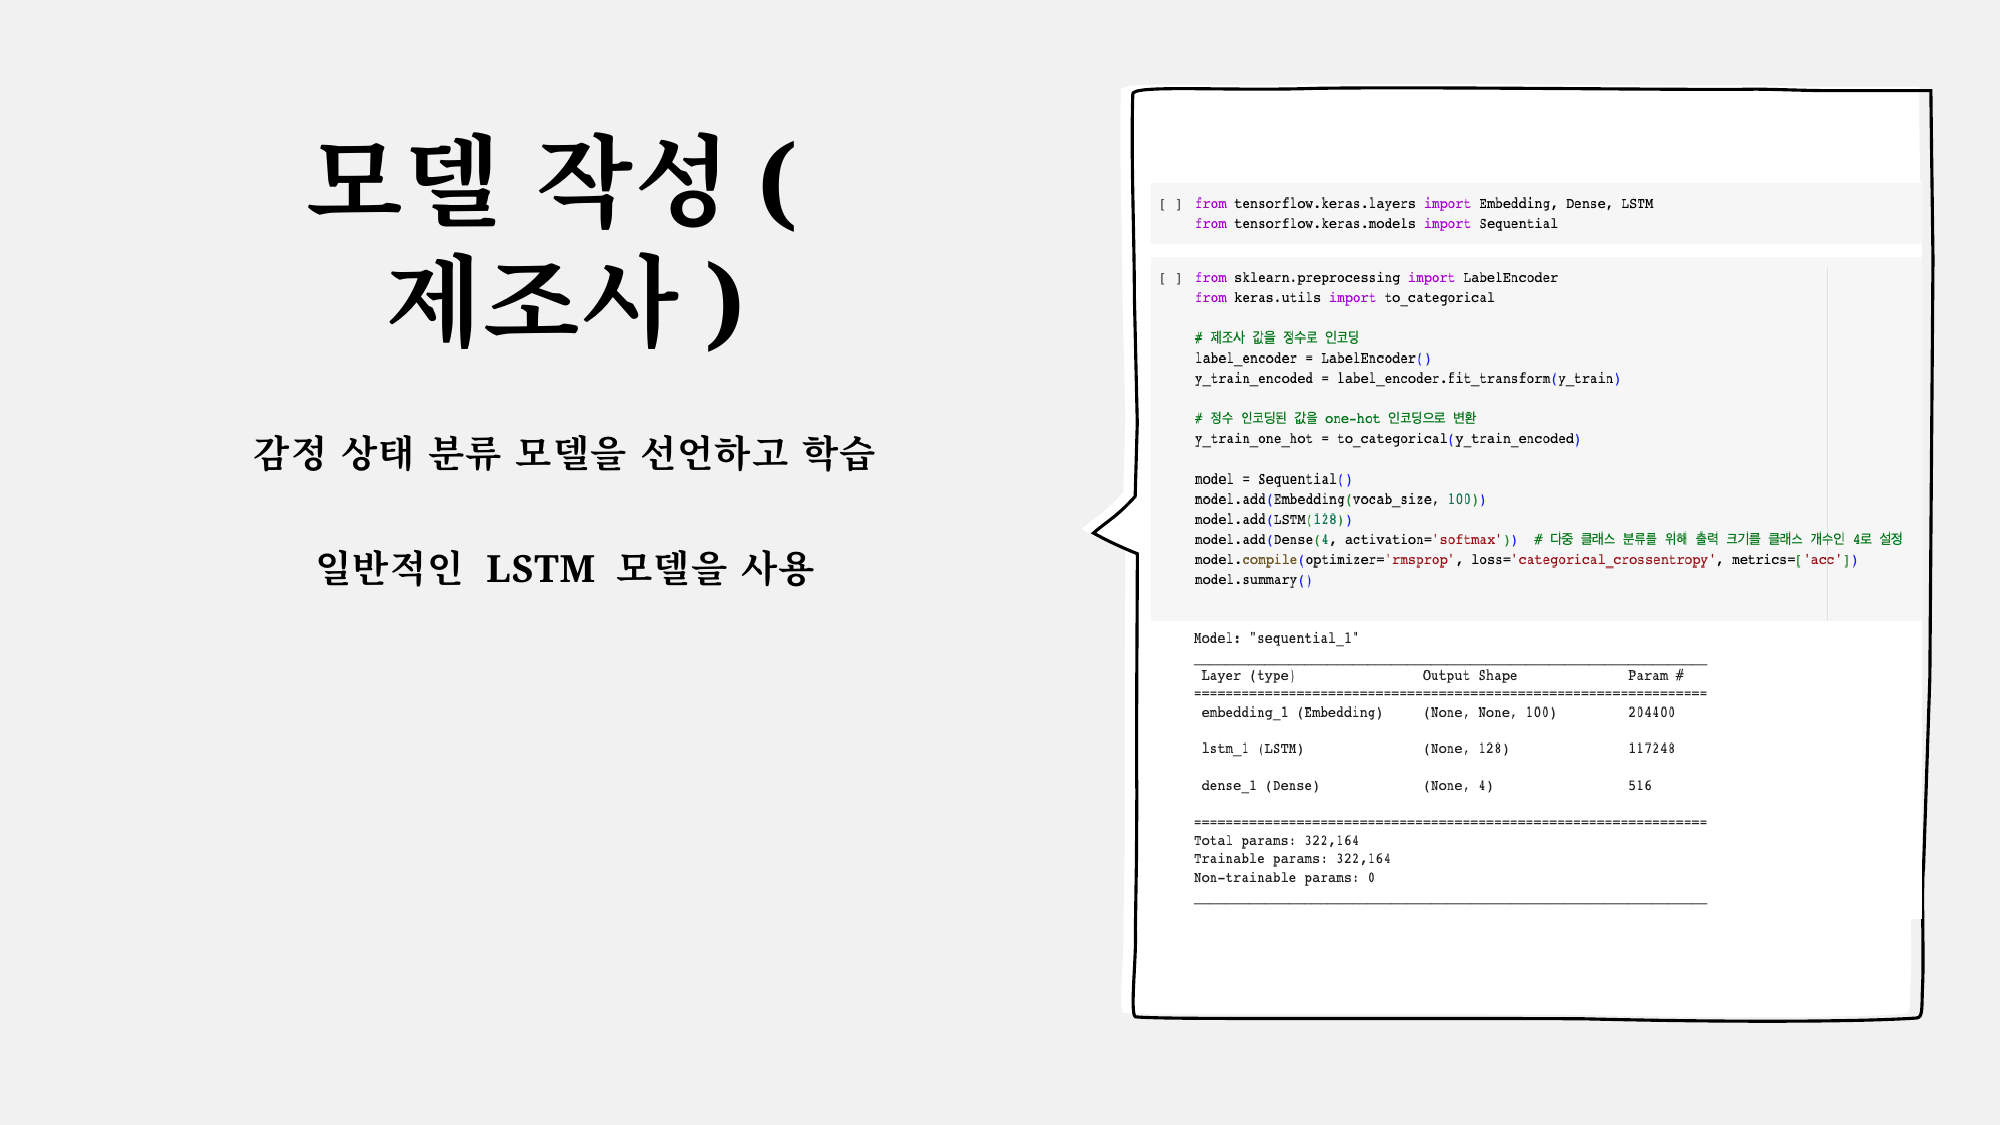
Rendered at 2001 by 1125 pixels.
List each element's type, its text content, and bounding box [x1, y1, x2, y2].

picture [1151, 181, 1922, 919]
text_box 감정 상태 분류 모델을 선언하고 학습 일반적인 LSTM 모델을 사용 [149, 422, 982, 996]
text_box [1081, 83, 1919, 1014]
text_box [0, 0, 2000, 1125]
text_box [1093, 87, 1933, 1022]
text_box 모델 작성(제조사) [149, 99, 982, 378]
